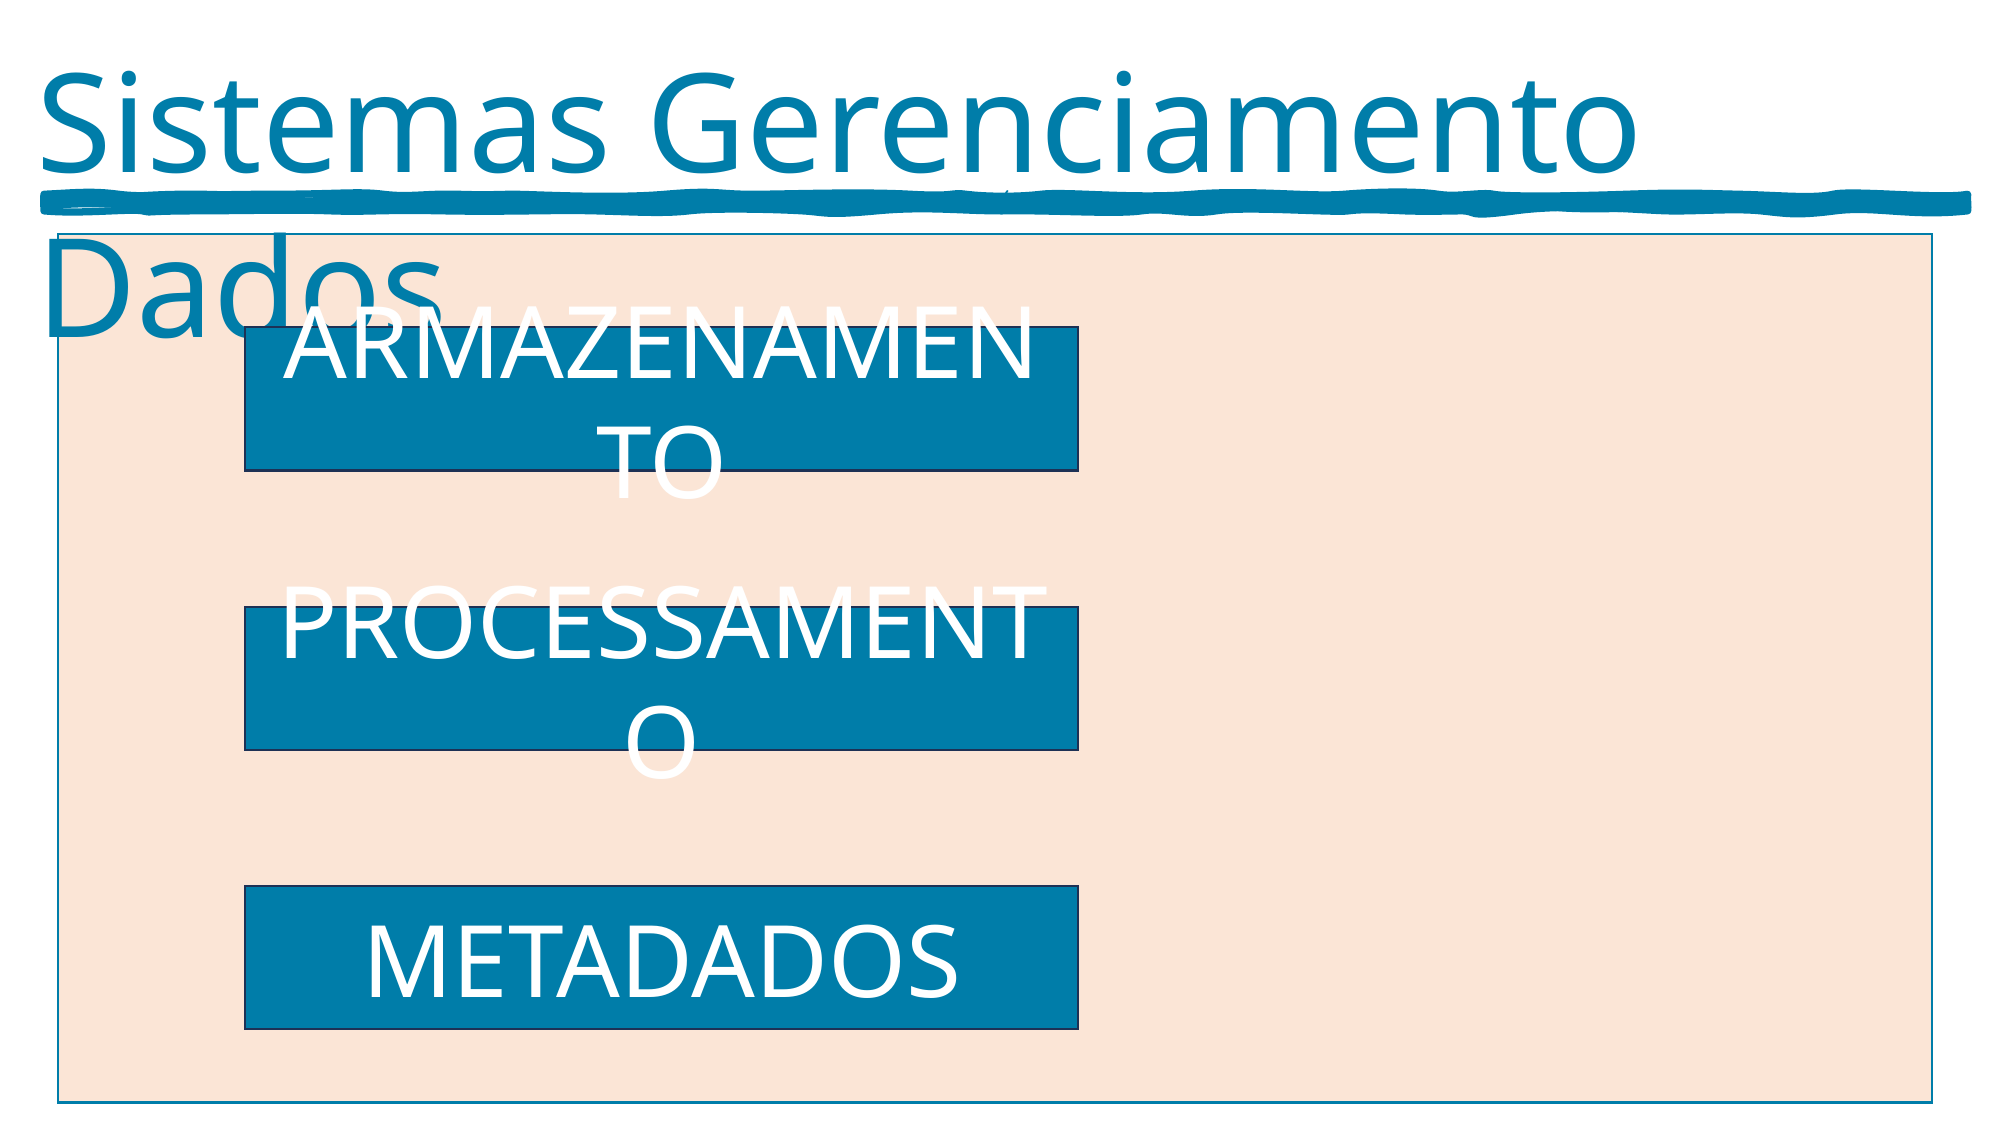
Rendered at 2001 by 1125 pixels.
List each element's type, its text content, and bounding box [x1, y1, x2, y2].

text_box PROCESSAMENTO [244, 606, 1079, 751]
text_box ‘ [42, 190, 1969, 216]
text_box METADADOS [244, 885, 1079, 1030]
text_box ARMAZENAMENTO [244, 326, 1079, 472]
text_box [57, 373, 1933, 1104]
text_box Sistemas Gerenciamento Dados [21, 27, 1968, 373]
